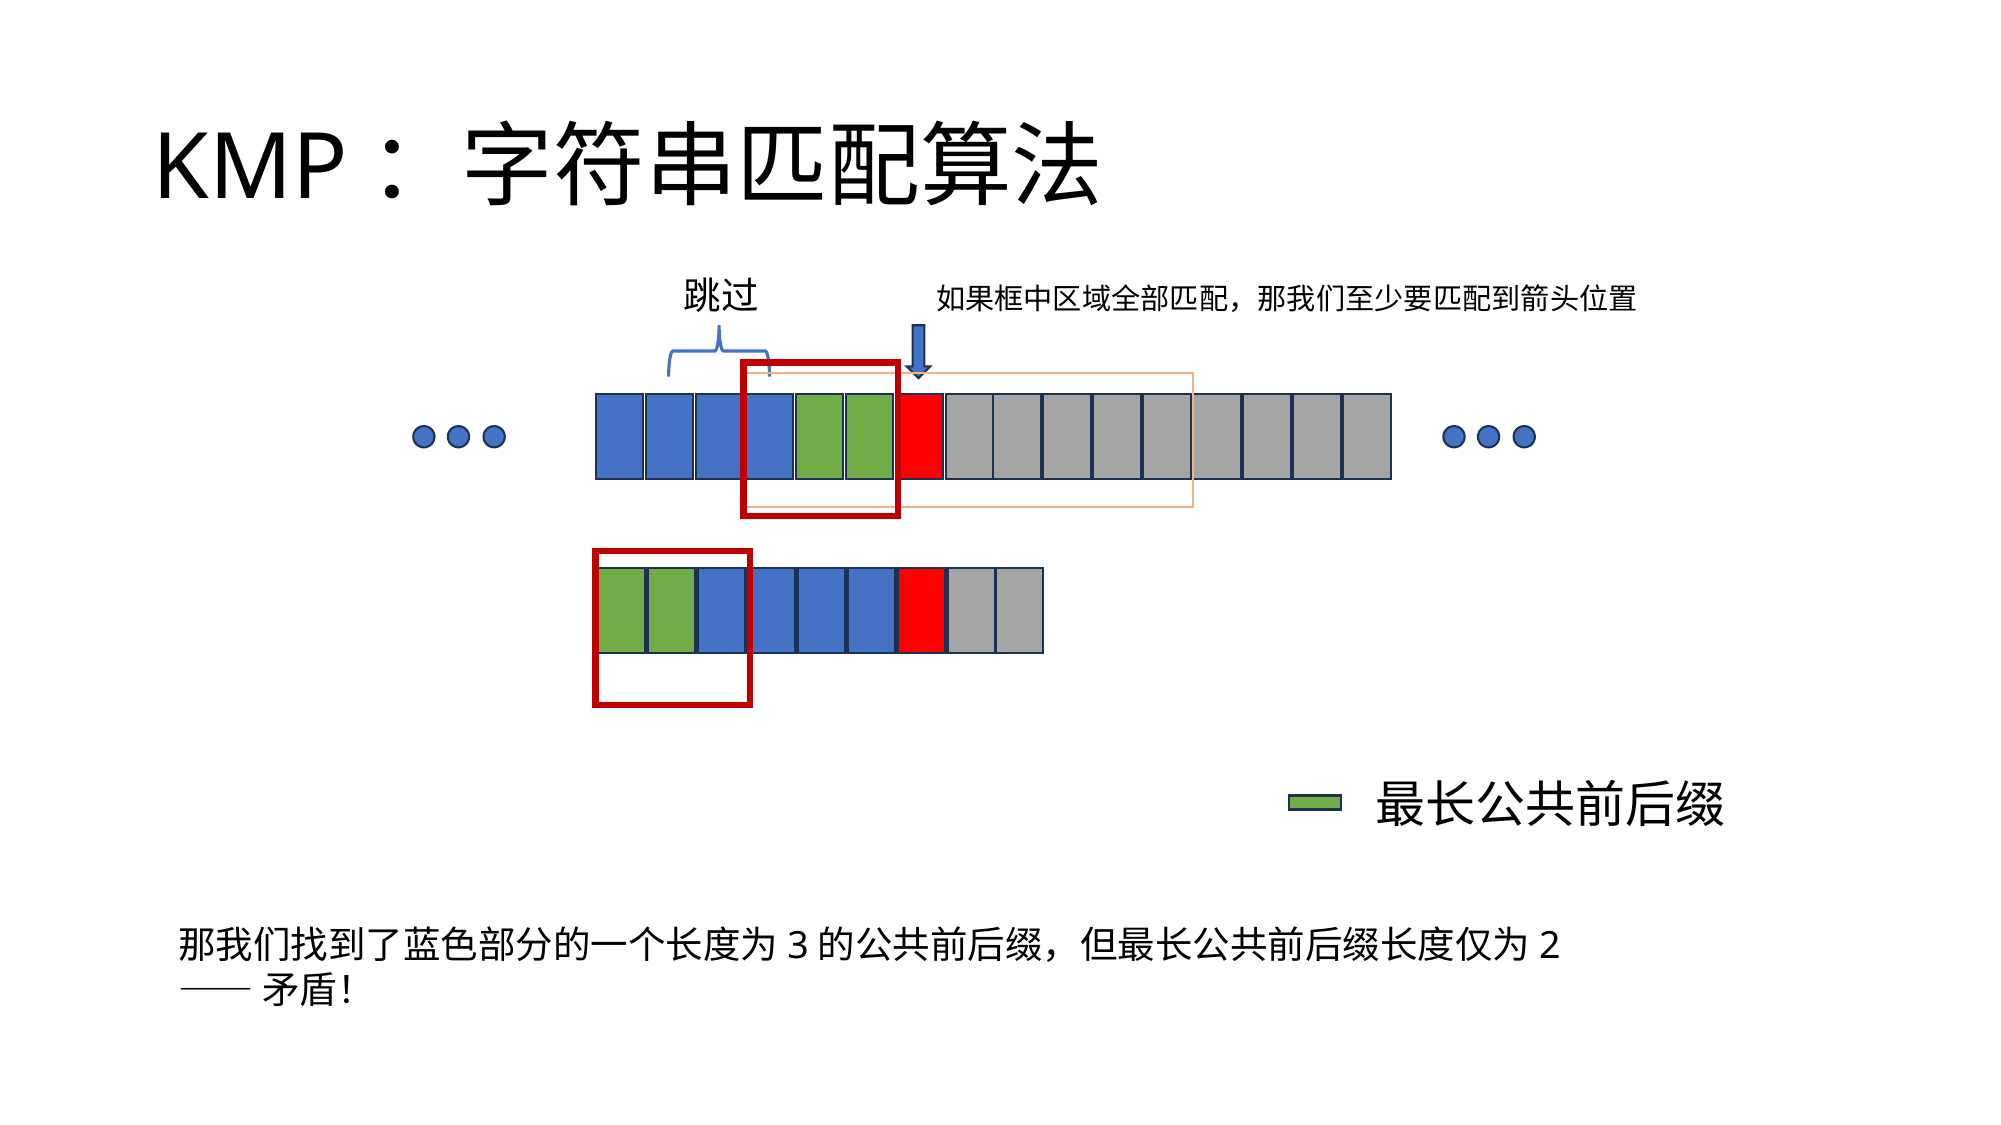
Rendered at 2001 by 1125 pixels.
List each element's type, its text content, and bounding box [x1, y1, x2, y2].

text_box [1288, 794, 1342, 811]
text_box [947, 567, 995, 654]
text_box [899, 372, 1194, 508]
text_box [797, 567, 847, 654]
text_box [1242, 393, 1292, 480]
text_box [904, 324, 933, 372]
text_box 如果框中区域全部匹配，那我们至少要匹配到箭头位置 [921, 273, 1653, 324]
text_box [645, 393, 694, 480]
text_box [668, 325, 770, 377]
text_box [1292, 393, 1342, 480]
text_box [751, 567, 797, 654]
text_box [1342, 393, 1392, 480]
text_box 最长公共前后缀 [1360, 764, 1741, 840]
title KMP：字符串匹配算法 [137, 59, 1863, 278]
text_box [413, 426, 505, 448]
text_box [595, 550, 751, 706]
text_box [995, 567, 1044, 654]
text_box 那我们找到了蓝色部分的一个长度为3的公共前后缀，但最长公共前后缀长度仅为2 ——矛盾！ [163, 913, 1576, 1019]
text_box [847, 567, 897, 654]
text_box [695, 393, 742, 480]
text_box [742, 361, 899, 517]
text_box [595, 393, 644, 480]
text_box [897, 567, 947, 654]
text_box [1194, 393, 1242, 480]
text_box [1443, 426, 1535, 448]
text_box 跳过 [669, 264, 774, 325]
